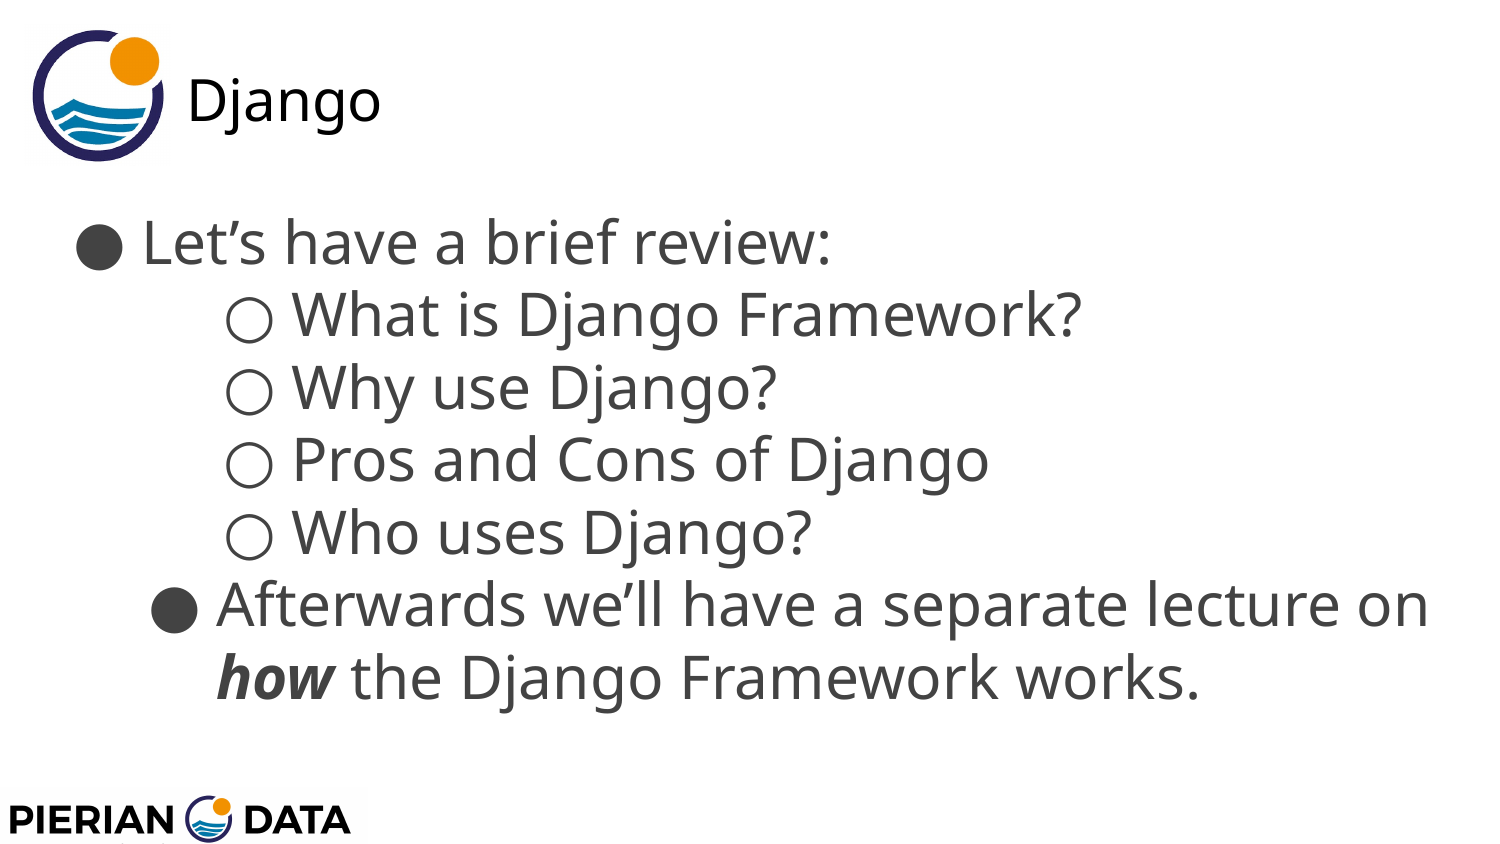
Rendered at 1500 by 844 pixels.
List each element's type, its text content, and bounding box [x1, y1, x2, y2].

picture [24, 24, 172, 167]
list Let’s have a brief review: What is Django Framework? Why use Django? Pros and Cons of Django Who uses Django? Afterwards we’ll have a separate lecture on how the Django Framework works. [51, 189, 1476, 750]
title Django [176, 48, 1449, 143]
picture [0, 787, 368, 844]
